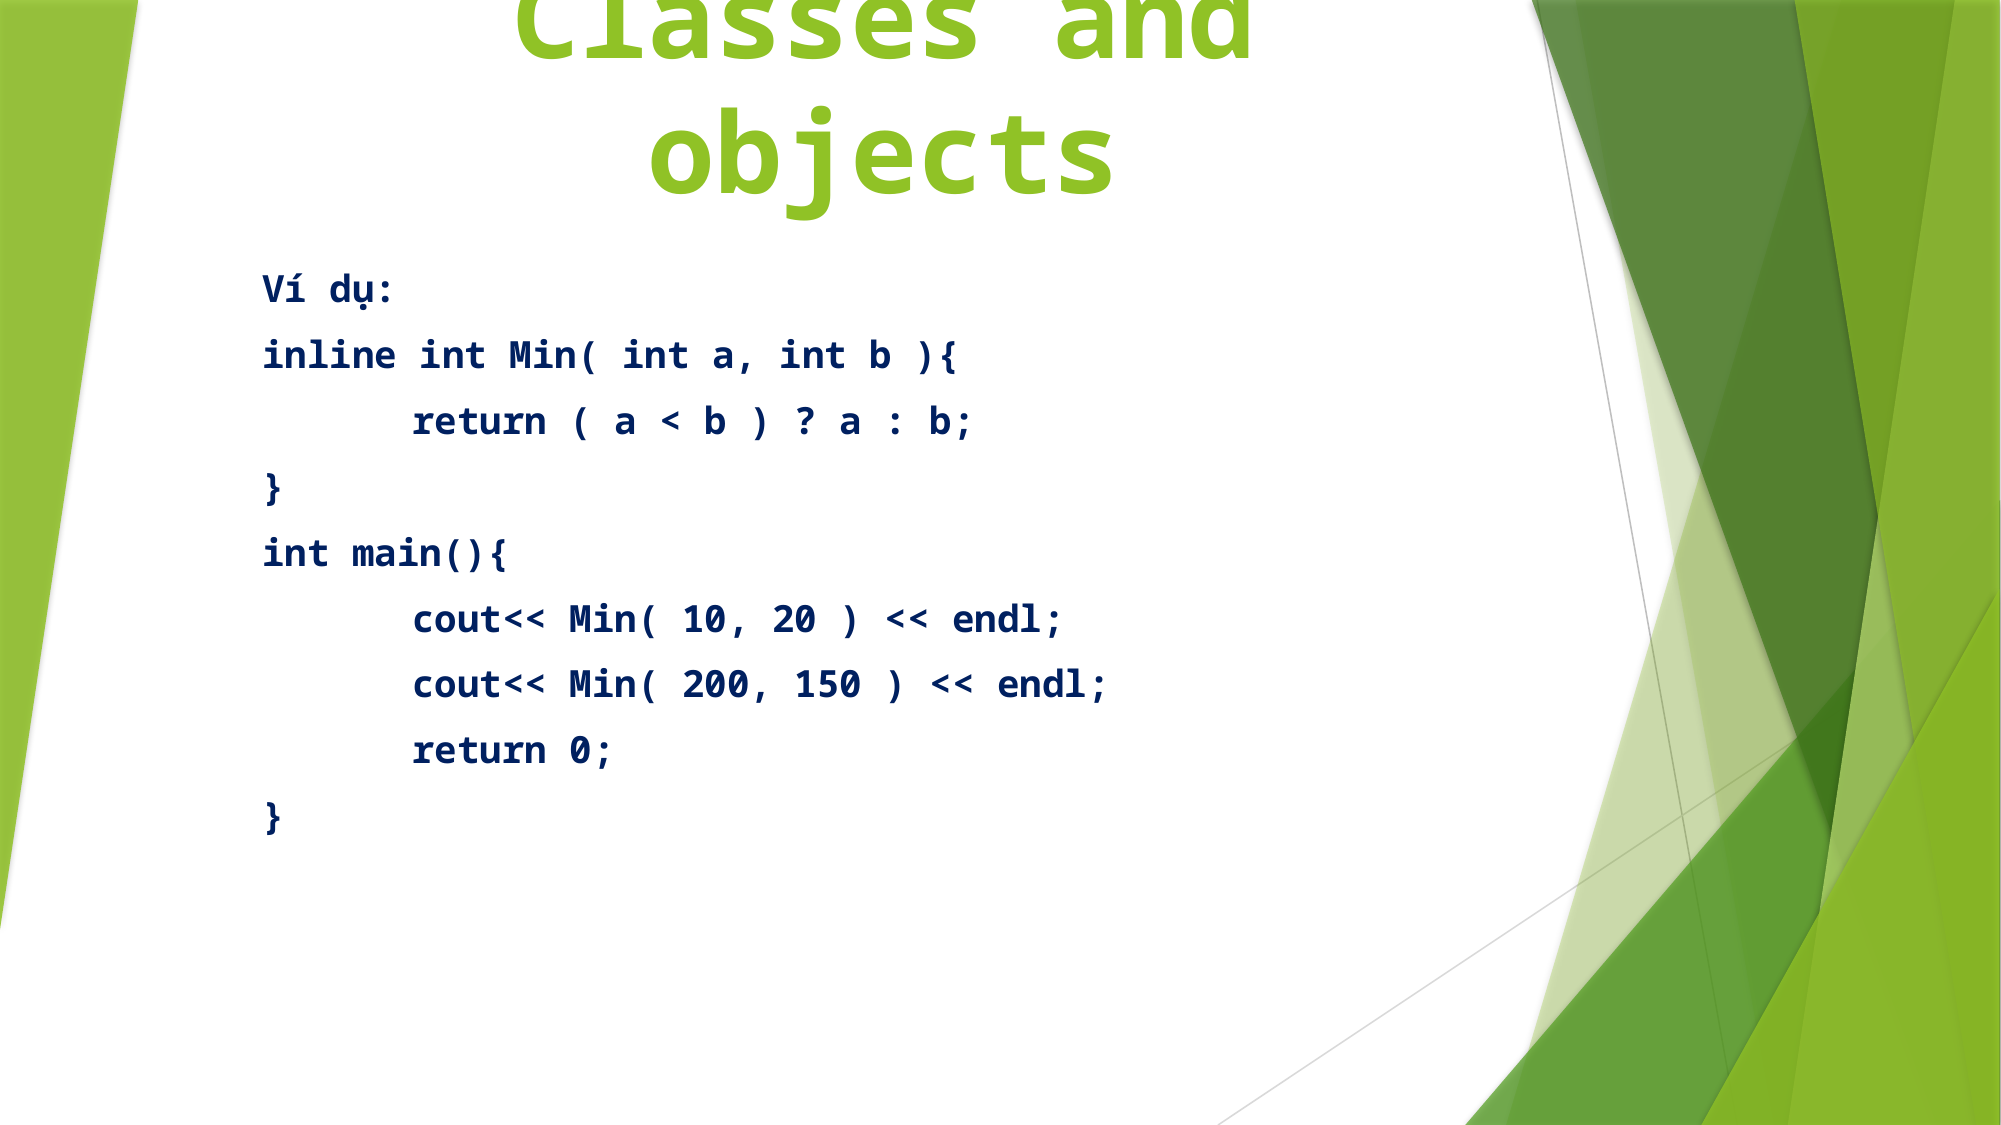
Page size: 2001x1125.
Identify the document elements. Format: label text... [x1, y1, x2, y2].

title Classes and objects [247, 73, 1522, 224]
subtitle Ví dụ: inline int Min( int a, int b ){ return ( a < b ) ? a : b; } int main(){ cout<< Min( 10, 20 ) << endl; cout<< Min( 200, 150 ) << endl; return 0; } [247, 257, 1522, 1078]
